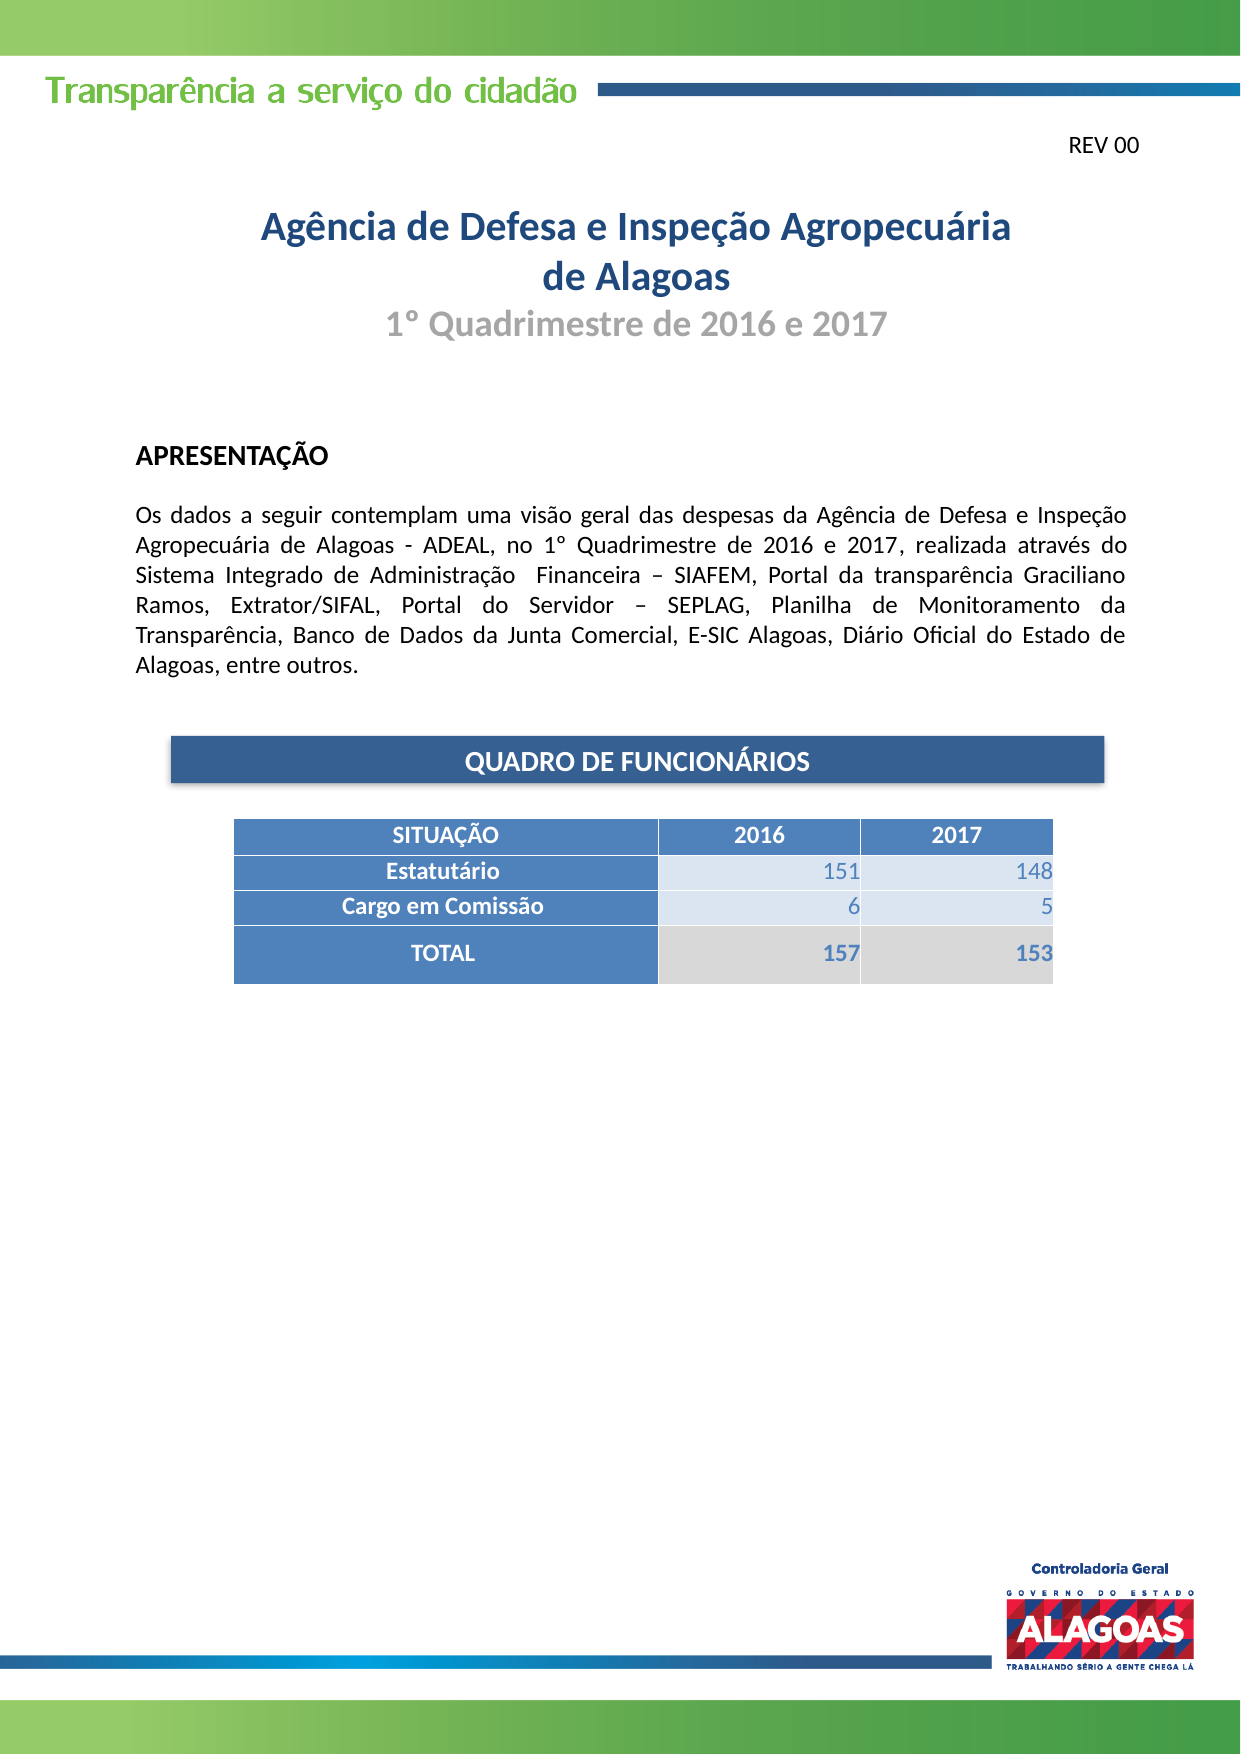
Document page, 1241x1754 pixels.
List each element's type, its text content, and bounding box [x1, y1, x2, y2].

picture [0, 0, 1241, 1754]
table_cell Estatutário [234, 856, 658, 890]
table_cell 153 [861, 926, 1053, 984]
text_box APRESENTAÇÃO Os dados a seguir contemplam uma visão geral das despesas da Agência de Defesa e Inspeção Agropecuária de Alagoas - ADEAL, no 1º Quadrimestre de 2016 e 2017, realizada através do Sistema Integrado de Administração Financeira – SIAFEM, Portal da transparência Graciliano Ramos, Extrator/SIFAL, Portal do Servidor – SEPLAG, Planilha de Monitoramento da Transparência, Banco de Dados da Junta Comercial, E-SIC Alagoas, Diário Oficial do Estado de Alagoas, entre outros. [135, 436, 1128, 679]
text_box REV 00 [1053, 120, 1155, 166]
table_cell 6 [659, 891, 860, 925]
table_cell 151 [659, 856, 860, 890]
table_header 2017 [861, 819, 1053, 855]
table_cell 5 [861, 891, 1053, 925]
table_header 2016 [659, 819, 860, 855]
text_box Agência de Defesa e Inspeção Agropecuária de Alagoas 1º Quadrimestre de 2016 e 2017 [230, 191, 1043, 403]
text_box QUADRO DE FUNCIONÁRIOS [169, 734, 1106, 785]
table_cell TOTAL [234, 926, 658, 984]
table_cell Cargo em Comissão [234, 891, 658, 925]
table_cell 148 [861, 856, 1053, 890]
table_header SITUAÇÃO [234, 819, 658, 855]
table_cell 157 [659, 926, 860, 984]
